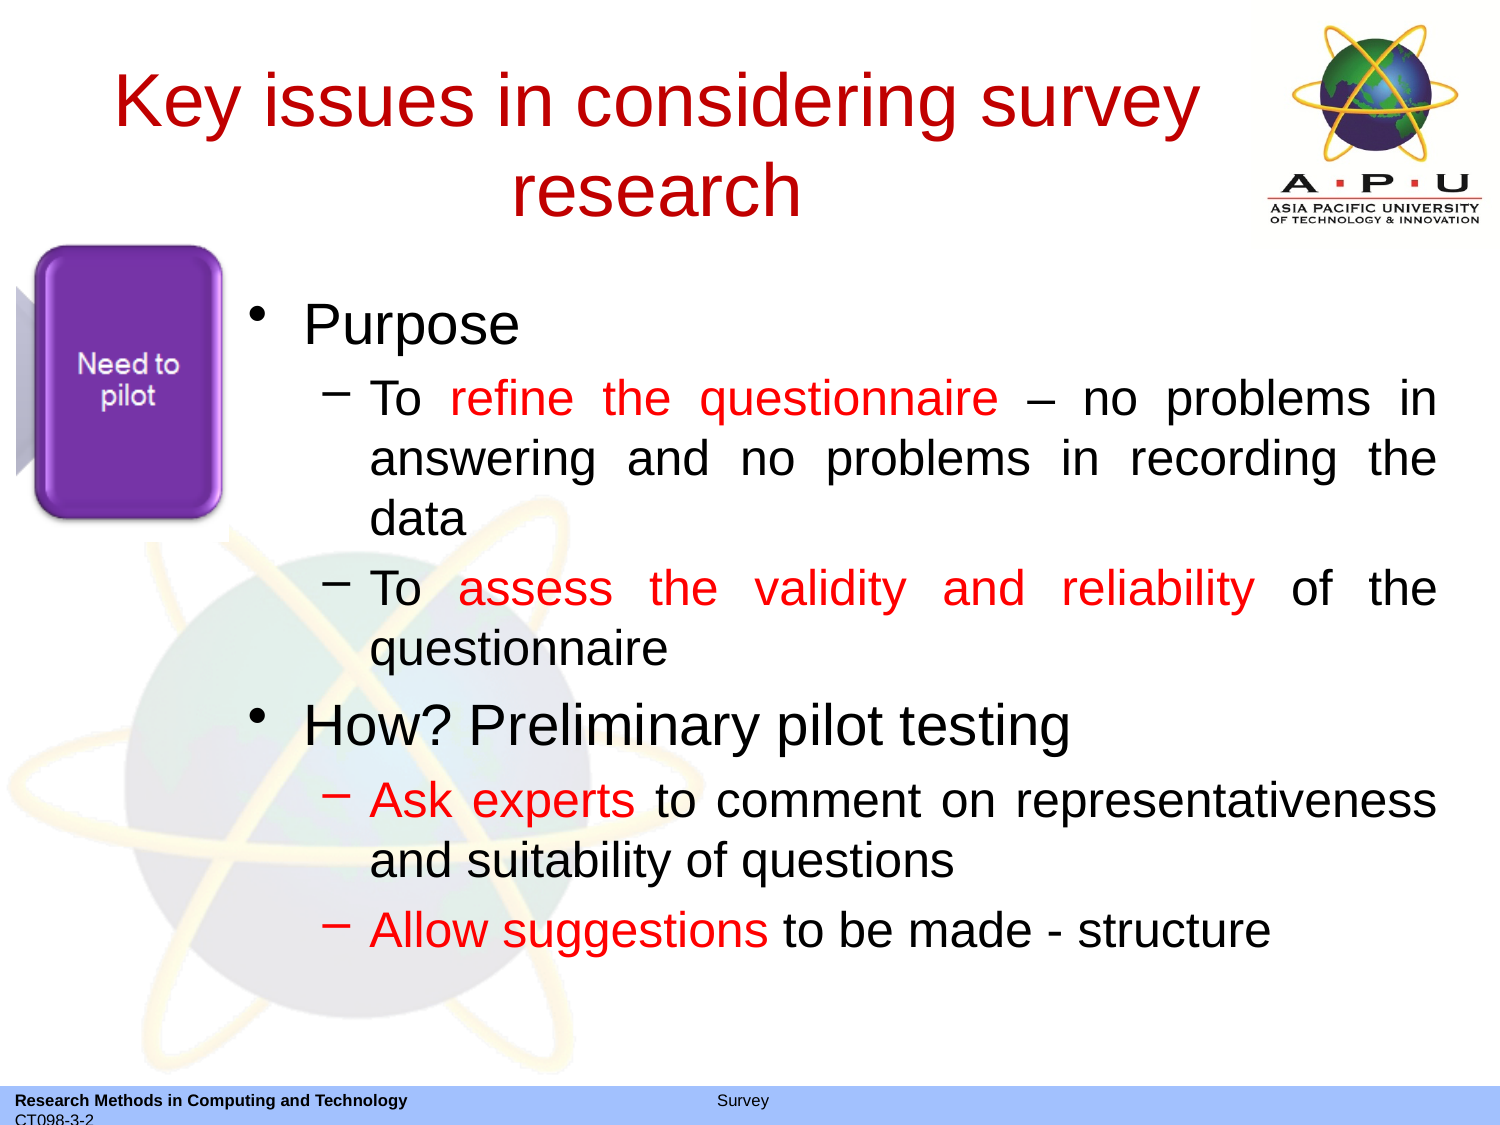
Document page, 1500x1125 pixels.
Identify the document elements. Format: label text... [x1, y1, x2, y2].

picture [1251, 0, 1500, 249]
picture [16, 213, 230, 542]
list Purpose To refine the questionnaire – no problems in answering and no problems in recording the data To assess the validity and reliability of the questionnaire How? Preliminary pilot testing Ask experts to comment on representativeness and suitability of questions Allow suggestions to be made - structure [232, 278, 1453, 1021]
title Key issues in considering survey research [79, 47, 1235, 235]
